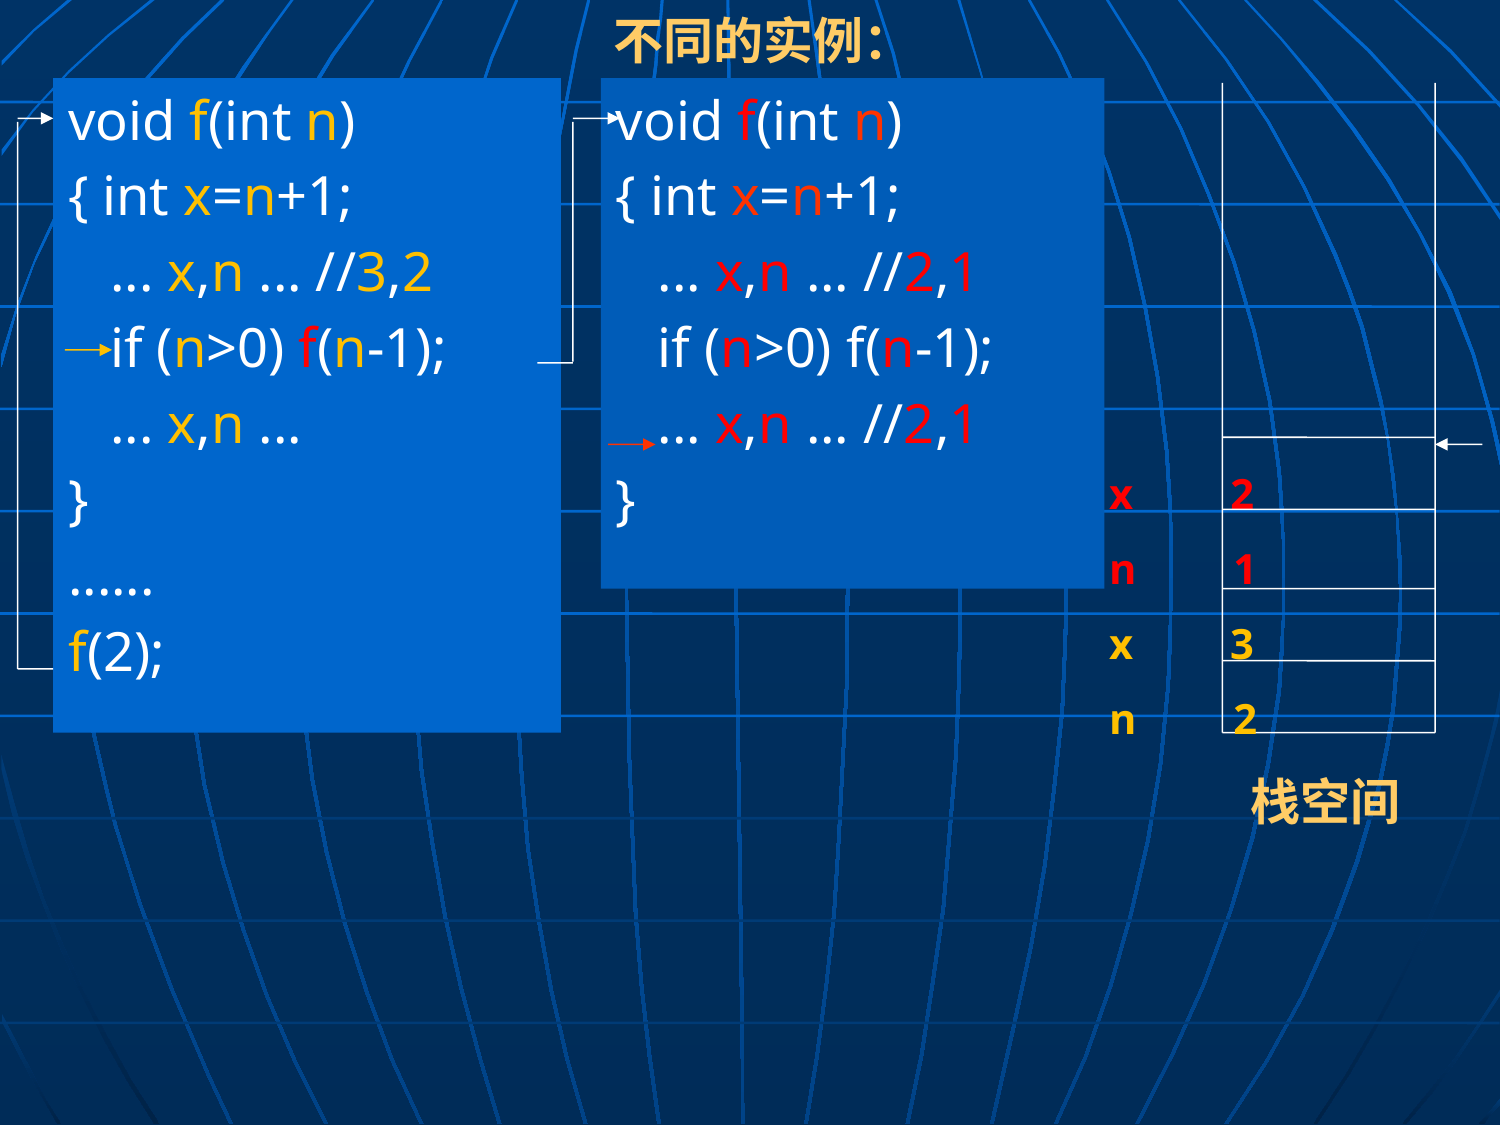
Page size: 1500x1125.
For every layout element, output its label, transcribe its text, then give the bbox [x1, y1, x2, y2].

text_box void f(int n) { int x=n+1; ... x,n ... //3,2 if (n>0) f(n-1); ... x,n ... } ...... f(2); [53, 78, 561, 733]
text_box [64, 343, 113, 357]
text_box x 2 n 1 x 3 n 2 [933, 135, 1500, 750]
list void f(int n) { int x=n+1; ... x,n ... //2,1 if (n>0) f(n-1); ... x,n ... //2,1 } [600, 78, 1105, 589]
text_box [572, 112, 621, 125]
text_box [608, 438, 656, 451]
text_box [17, 112, 54, 125]
text_box 栈空间 [1235, 763, 1416, 838]
text_box 不同的实例： [598, 2, 929, 78]
